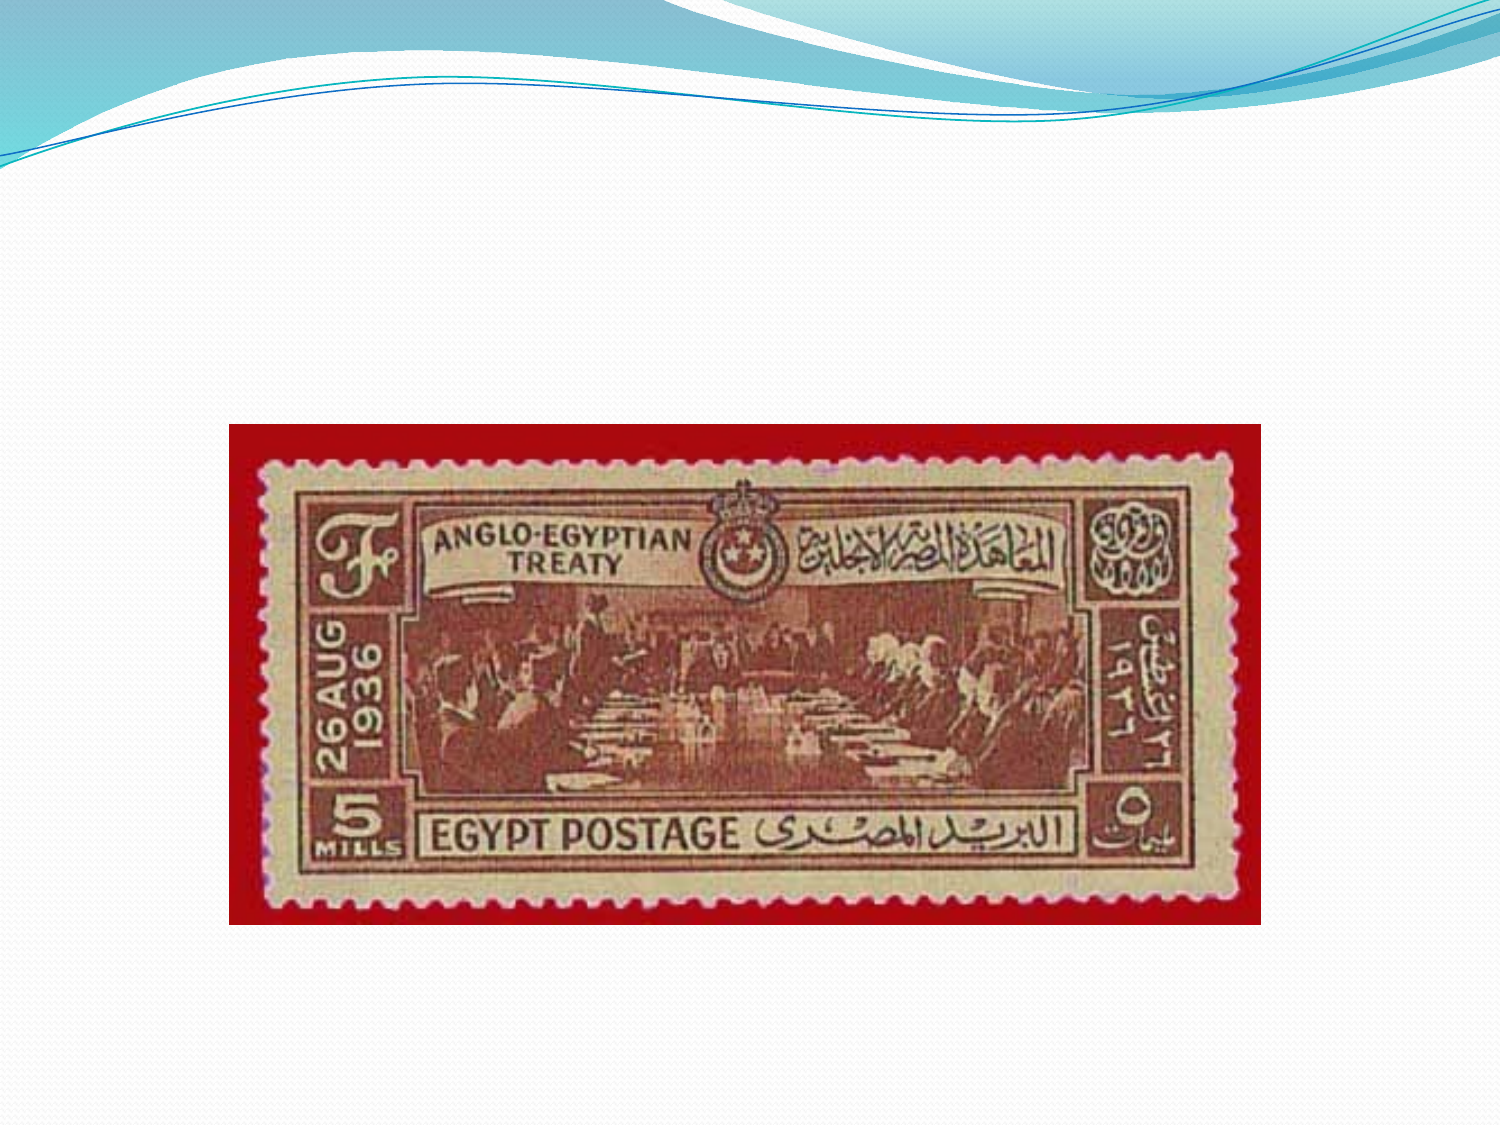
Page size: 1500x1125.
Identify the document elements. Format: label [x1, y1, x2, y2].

list [228, 424, 1261, 926]
